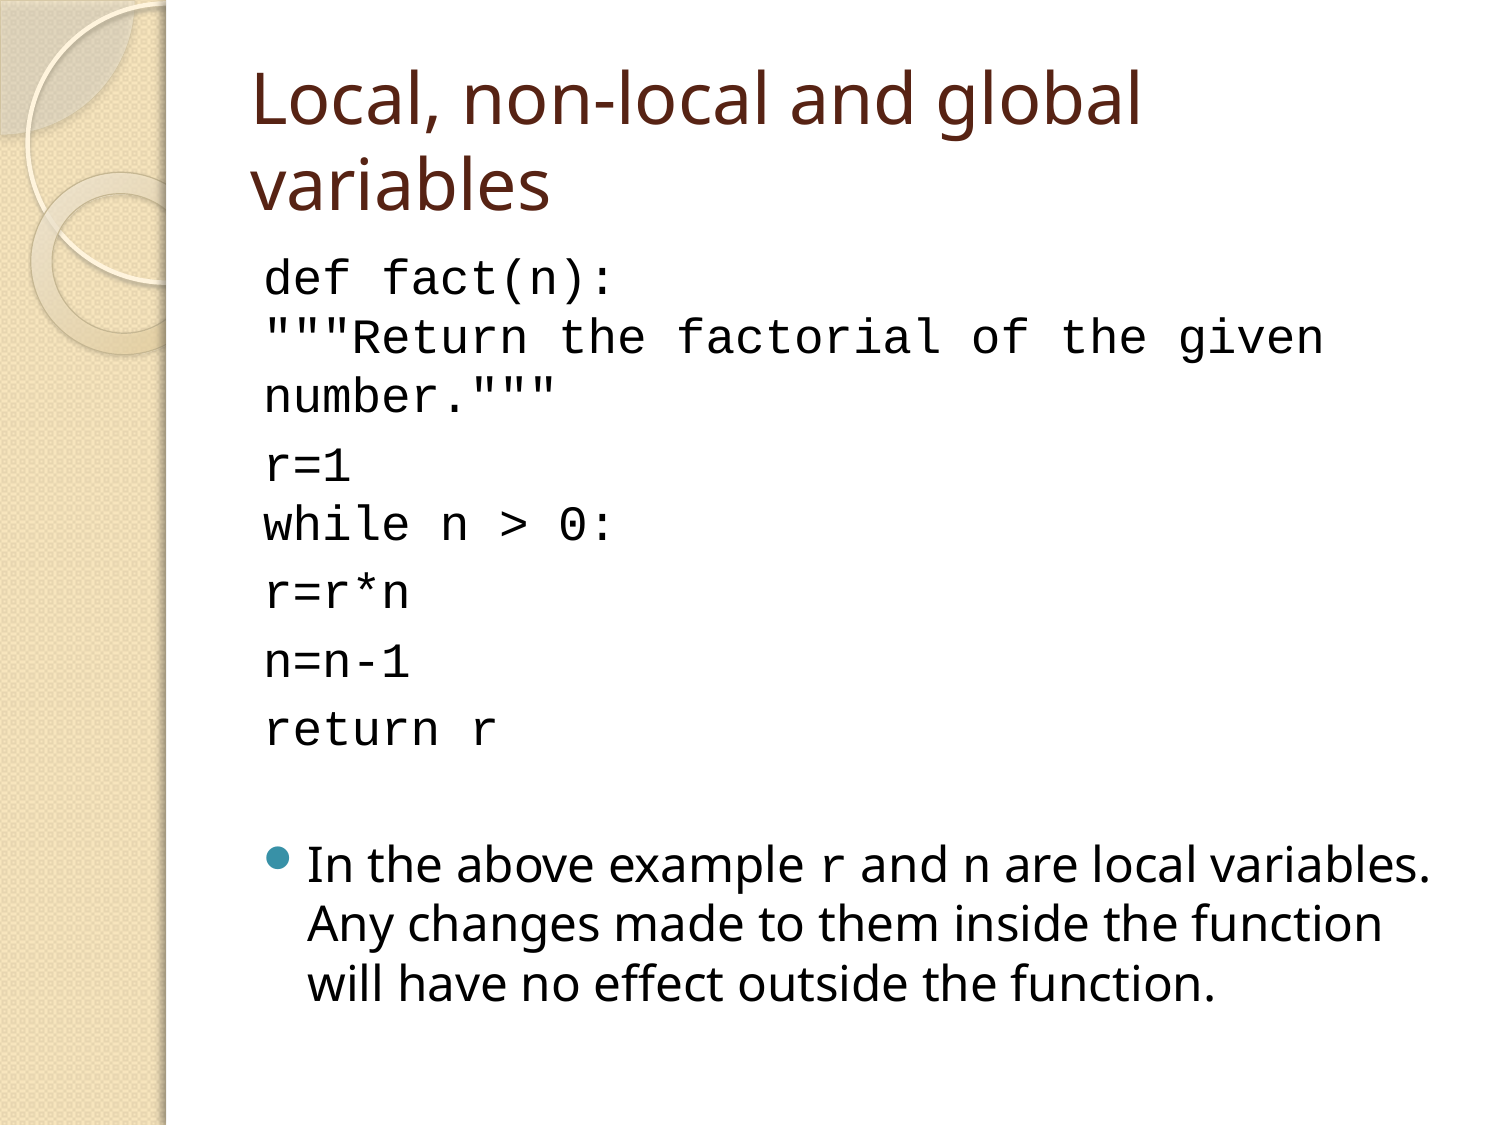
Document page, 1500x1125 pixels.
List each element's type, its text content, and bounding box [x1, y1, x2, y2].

title Local, non-local and global variables [235, 45, 1466, 233]
list def fact(n): """Return the factorial of the given number.""" r=1 while n > 0: r=r*n n=n-1 return r In the above example r and n are local variables. Any changes made to them inside the function will have no effect outside the function. [235, 237, 1466, 1025]
